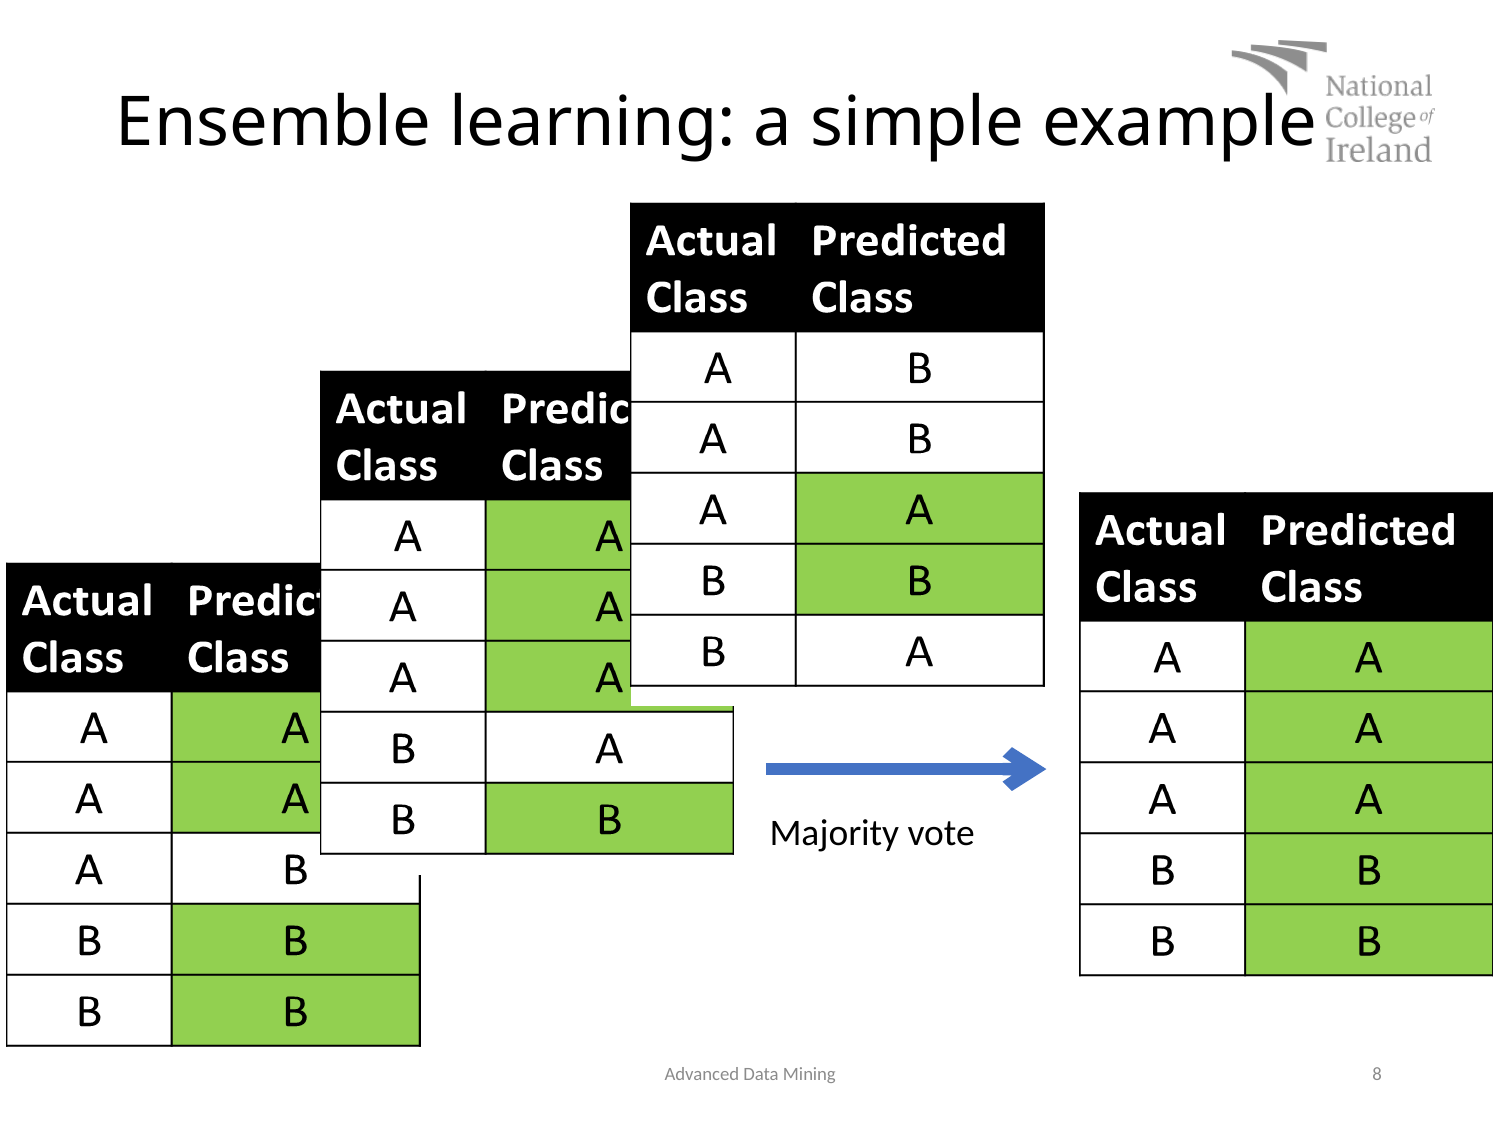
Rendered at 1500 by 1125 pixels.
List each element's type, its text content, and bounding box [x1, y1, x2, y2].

footer Advanced Data Mining [496, 1042, 1004, 1103]
picture [1079, 485, 1493, 996]
slide_number 8 [1059, 1042, 1397, 1103]
text_box Majority vote [754, 800, 990, 861]
title Ensemble learning: a simple example [100, 14, 1395, 233]
picture [1395, 39, 1436, 163]
picture [6, 196, 1045, 1067]
